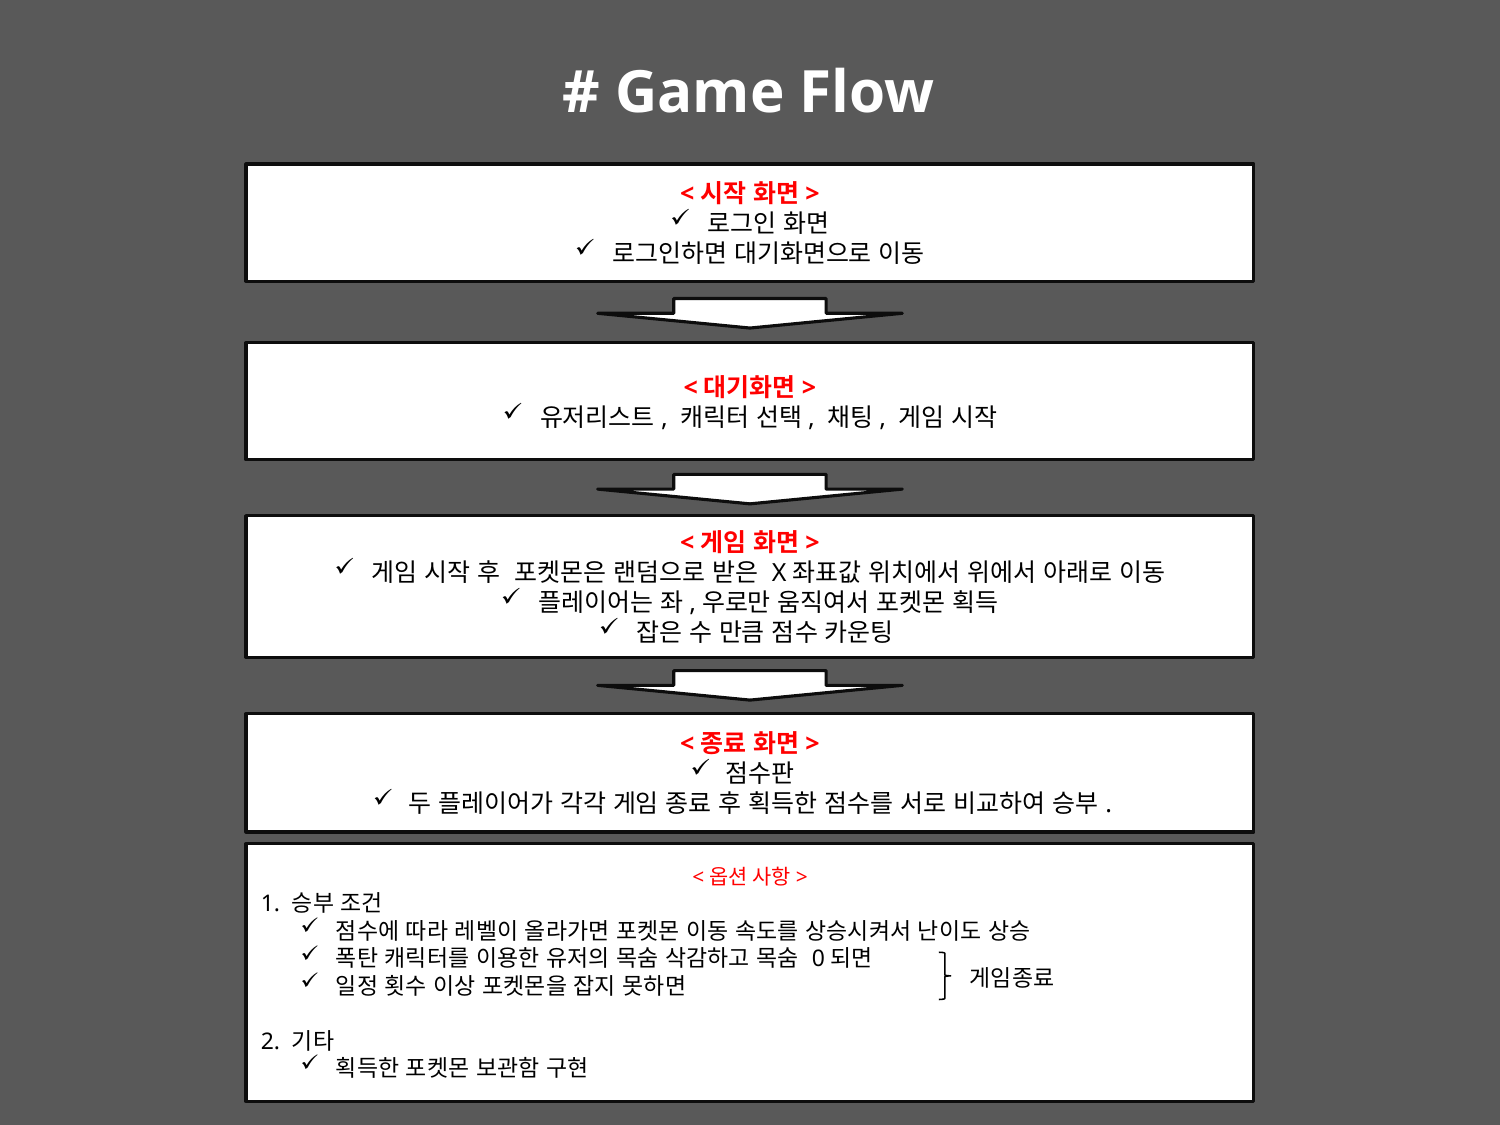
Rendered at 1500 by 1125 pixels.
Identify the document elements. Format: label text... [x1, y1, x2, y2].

text_box [938, 951, 952, 1001]
text_box [595, 296, 905, 331]
text_box [595, 668, 905, 703]
text_box <시작 화면> 로그인 화면 로그인하면 대기화면으로 이동 [244, 162, 1256, 283]
text_box [595, 472, 905, 506]
text_box <게임 화면> 게임 시작 후 포켓몬은 랜덤으로 받은 X좌표값 위치에서 위에서 아래로 이동 플레이어는 좌,우로만 움직여서 포켓몬 획득 잡은 수 만큼 점수 카운팅 [244, 513, 1256, 659]
text_box <대기화면> 유저리스트, 캐릭터 선택, 채팅, 게임 시작 [244, 341, 1256, 462]
text_box <옵션 사항> 1. 승부 조건 점수에 따라 레벨이 올라가면 포켓몬 이동 속도를 상승시켜서 난이도 상승 폭탄 캐릭터를 이용한 유저의 목숨 삭감하고 목숨 0되면 일정 횟수 이상 포켓몬을 잡지 못하면 2. 기타 획득한 포켓몬 보관함 구현 [244, 842, 1256, 1104]
text_box <종료 화면> 점수판 두 플레이어가 각각 게임 종료 후 획득한 점수를 서로 비교하여 승부. [244, 712, 1256, 834]
text_box 게임종료 [954, 956, 1070, 999]
text_box # Game Flow [309, 46, 1188, 132]
